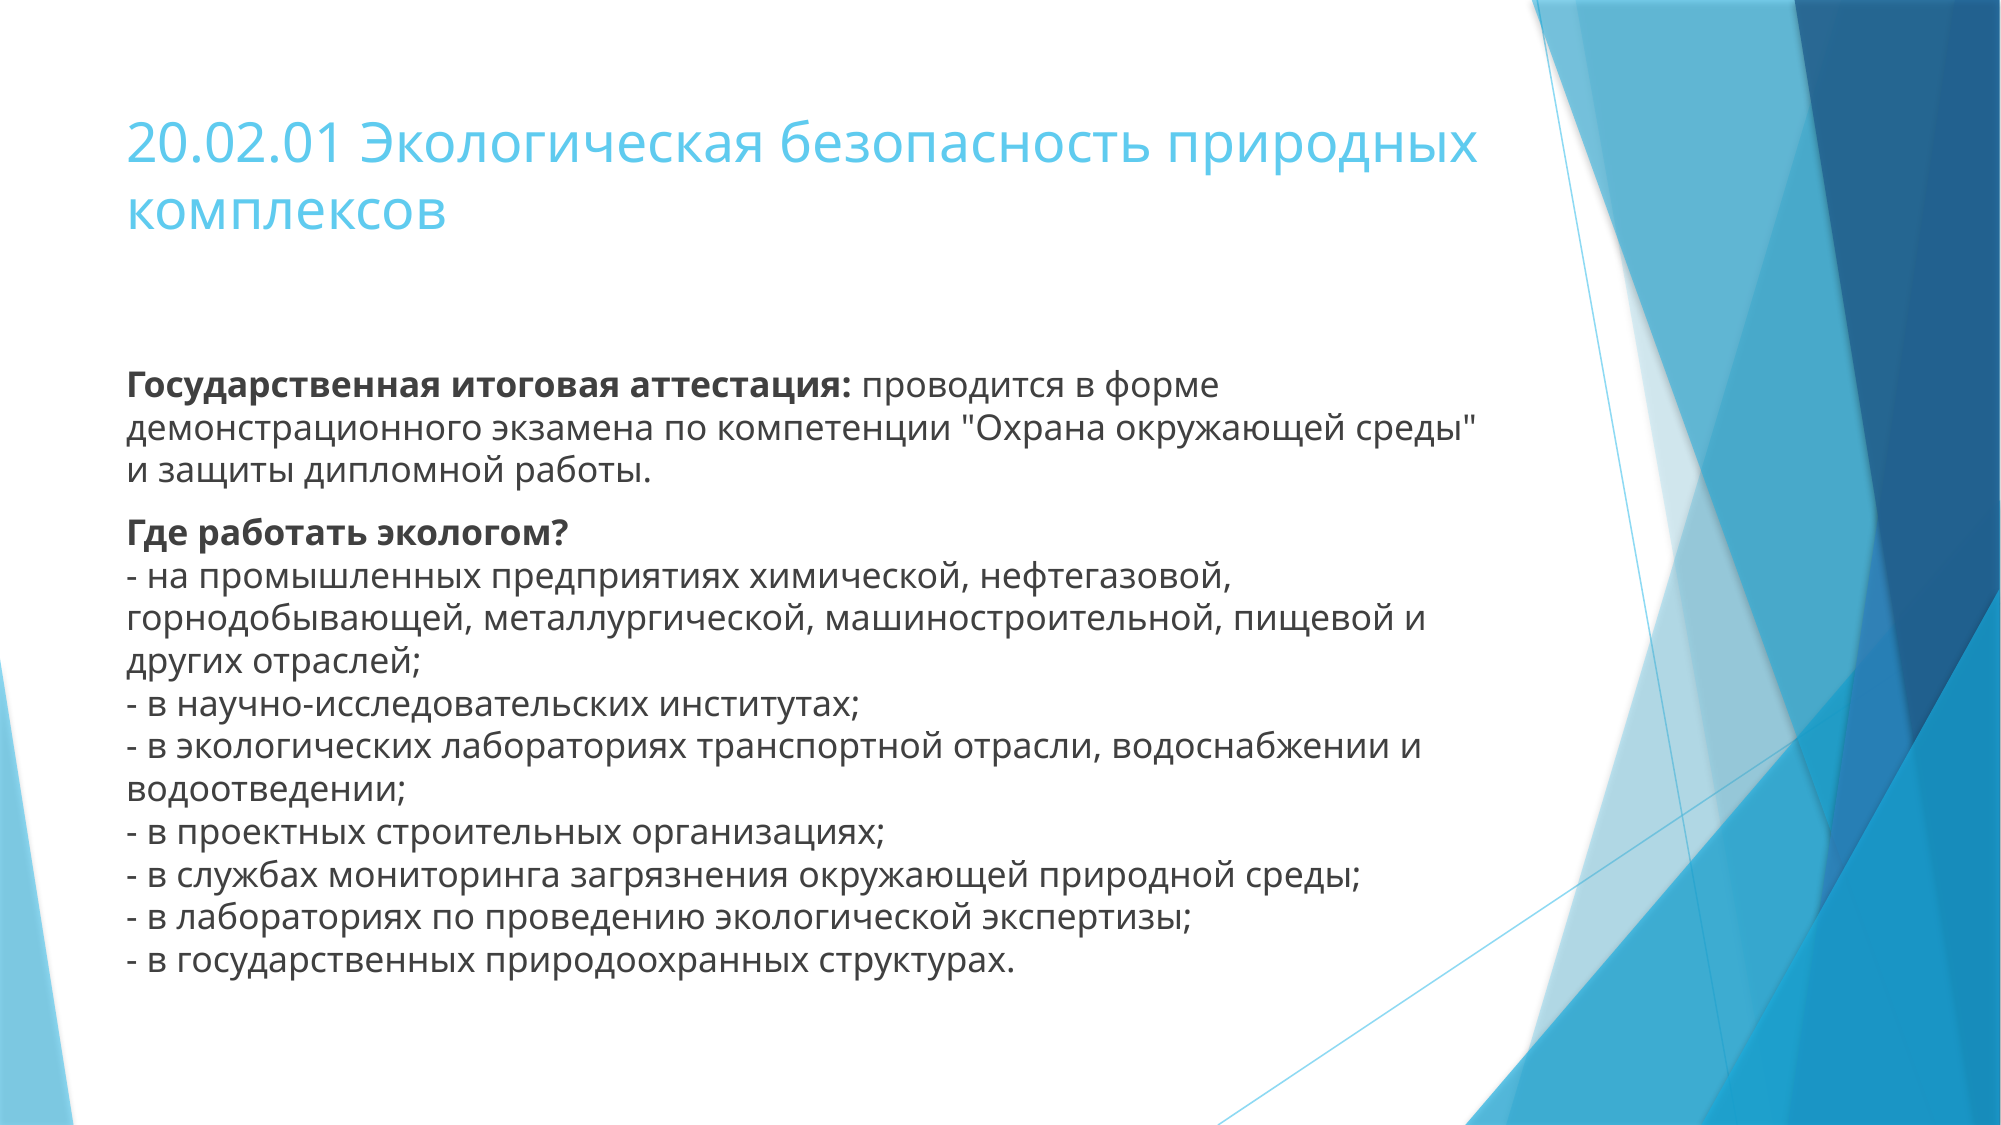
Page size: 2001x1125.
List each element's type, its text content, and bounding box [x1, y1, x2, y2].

title 20.02.01 Экологическая безопасность природных комплексов [111, 99, 1522, 317]
list Государственная итоговая аттестация: проводится в форме демонстрационного экзамена по компетенции "Охрана окружающей среды" и защиты дипломной работы. Где работать экологом? - на промышленных предприятиях химической, нефтегазовой, горнодобывающей, металлургической, машиностроительной, пищевой и других отраслей; - в научно-исследовательских институтах; - в экологических лабораториях транспортной отрасли, водоснабжении и водоотведении; - в проектных строительных организациях; - в службах мониторинга загрязнения окружающей природной среды; - в лабораториях по проведению экологической экспертизы; - в государственных природоохранных структурах. [111, 354, 1522, 992]
